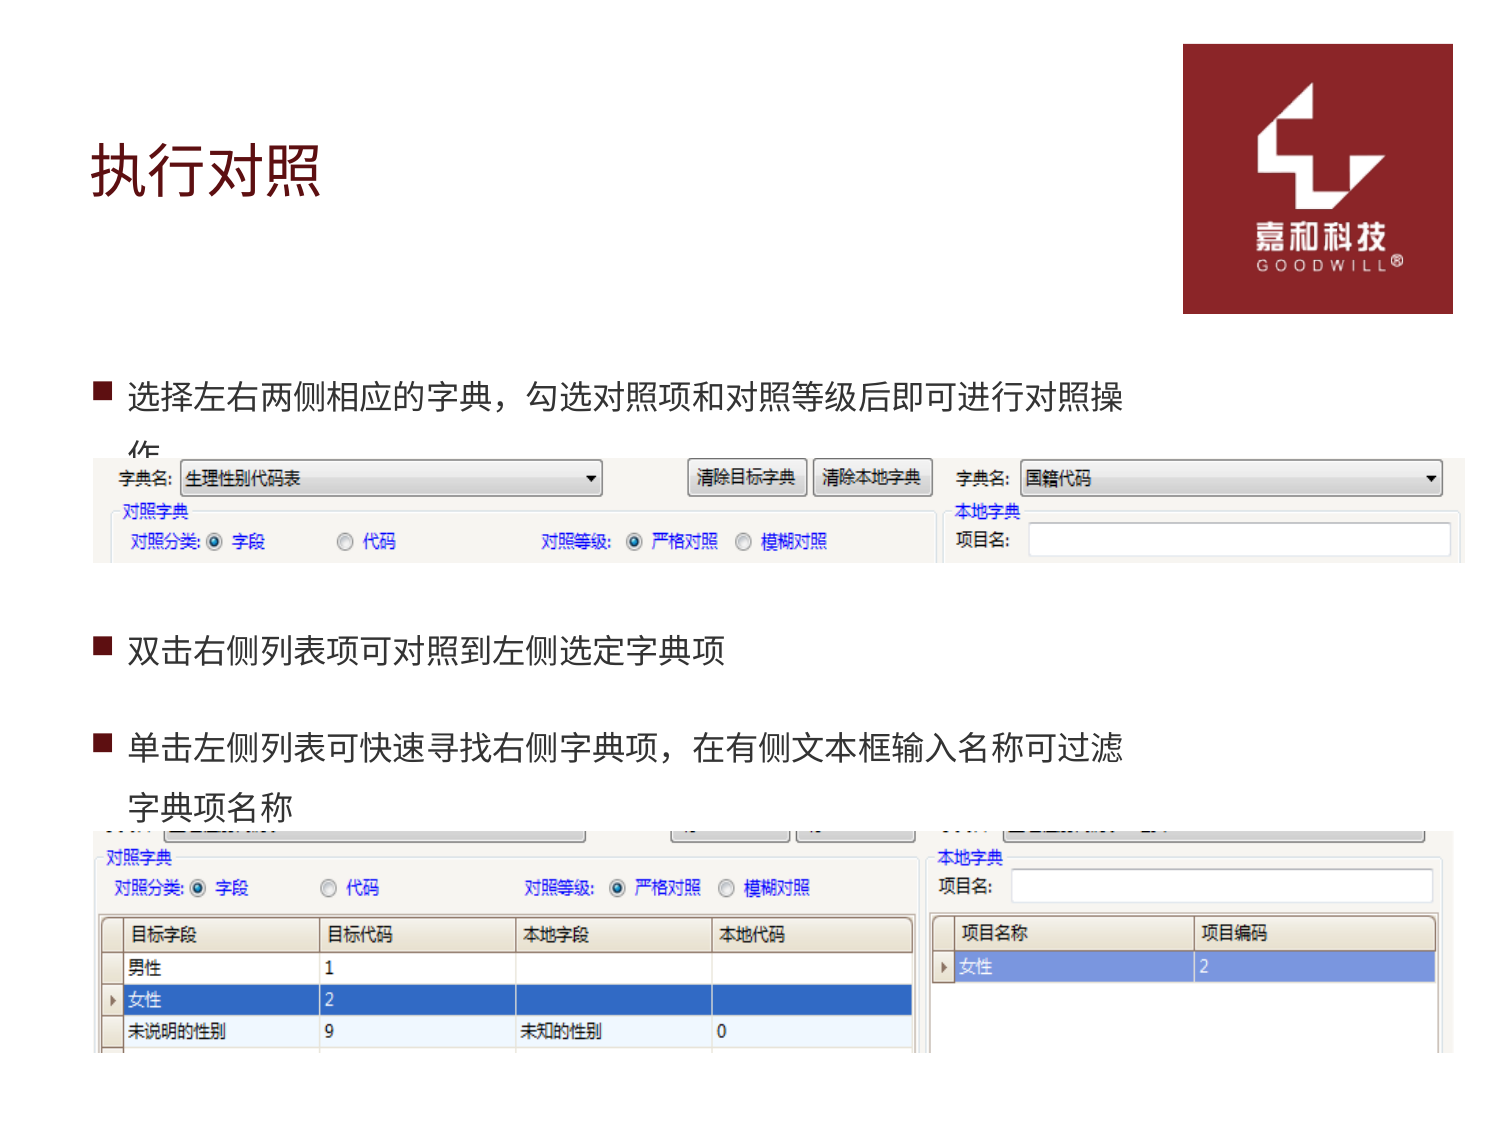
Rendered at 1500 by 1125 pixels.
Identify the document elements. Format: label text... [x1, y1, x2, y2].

title 执行对照 [75, 126, 1143, 315]
picture [93, 457, 1466, 563]
picture [93, 831, 1454, 1054]
picture [1190, 51, 1446, 307]
list 选择左右两侧相应的字典，勾选对照项和对照等级后即可进行对照操作 双击右侧列表项可对照到左侧选定字典项 单击左侧列表可快速寻找右侧字典项，在有侧文本框输入名称可过滤字典项名称 [75, 348, 1143, 992]
